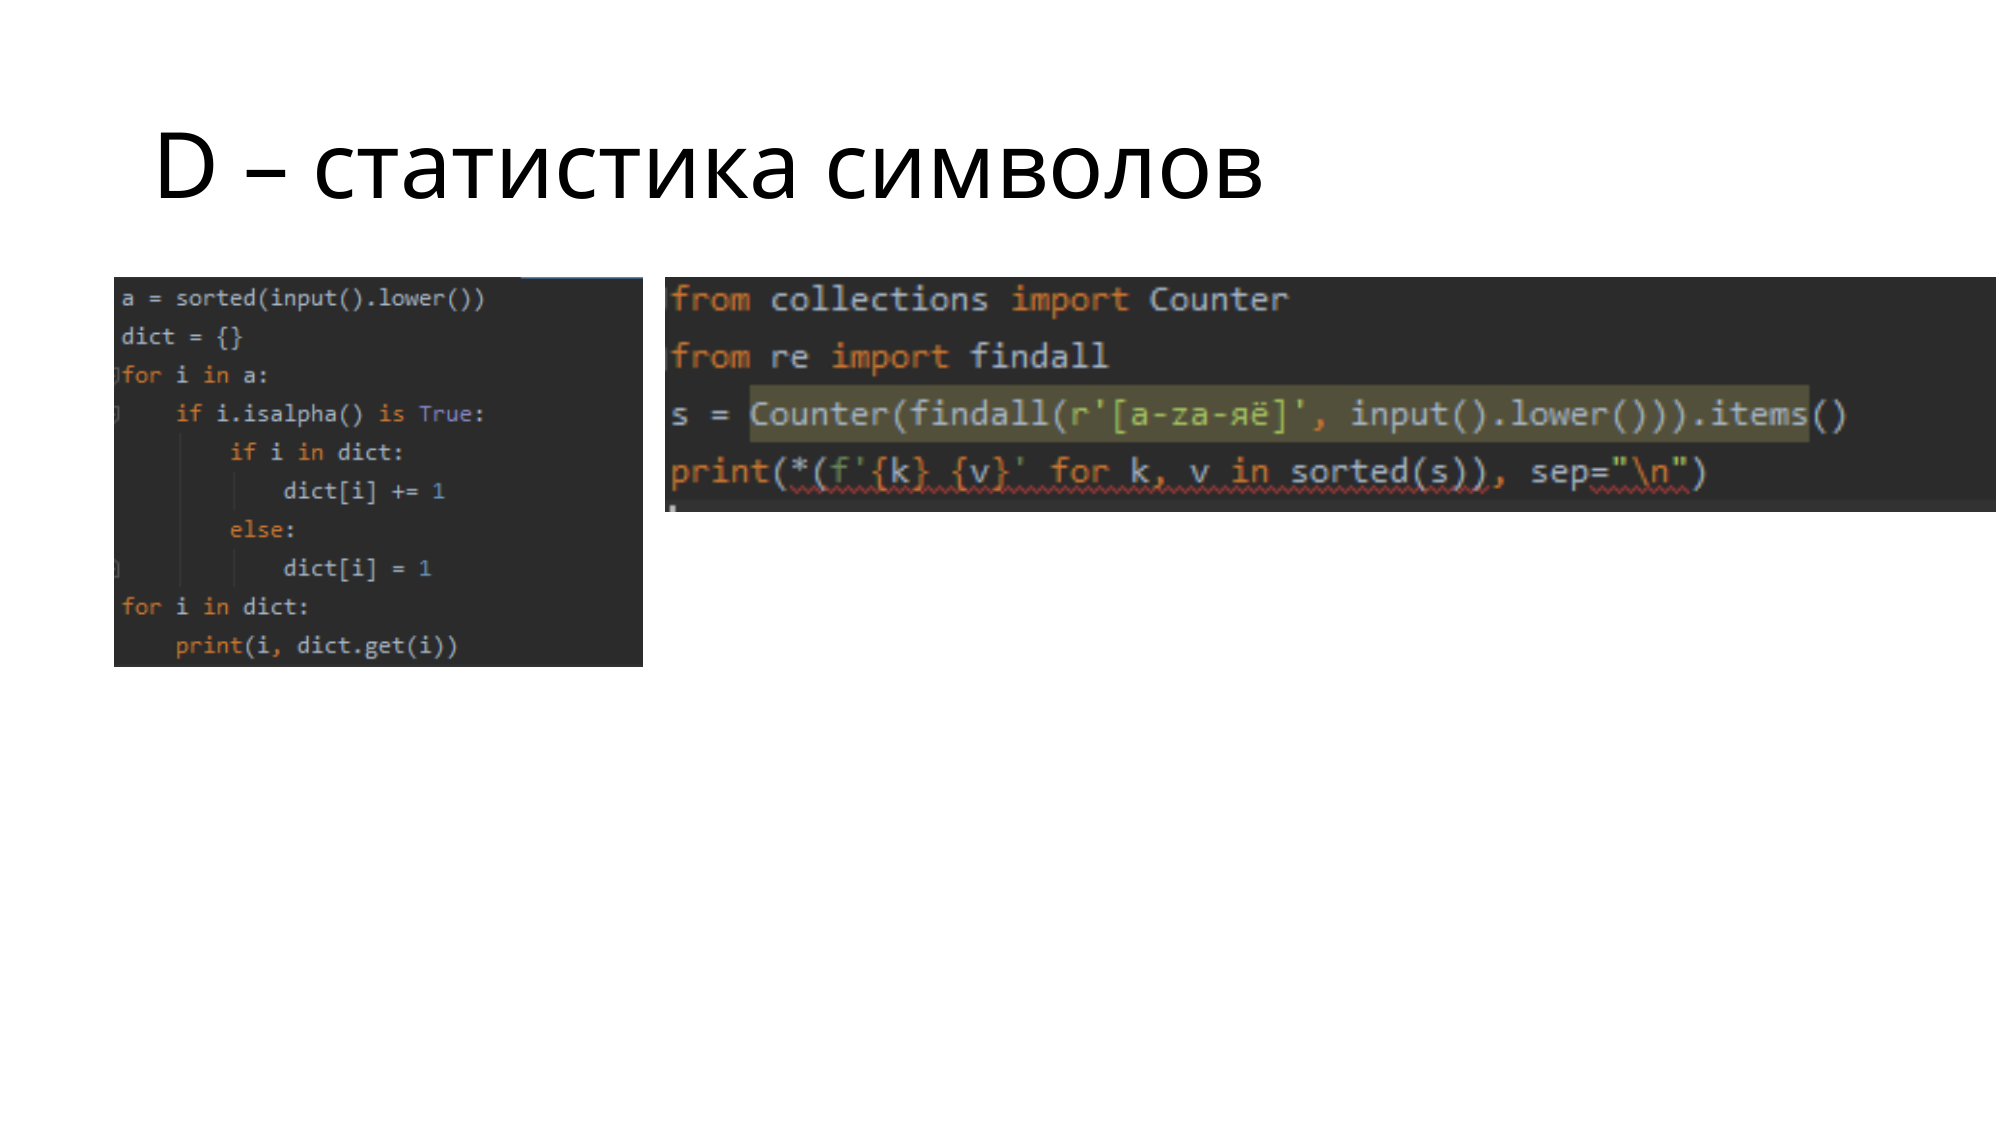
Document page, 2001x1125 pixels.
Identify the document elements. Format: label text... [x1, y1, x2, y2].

title D – статистика символов [137, 59, 1863, 278]
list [114, 277, 643, 667]
picture [665, 277, 1996, 512]
